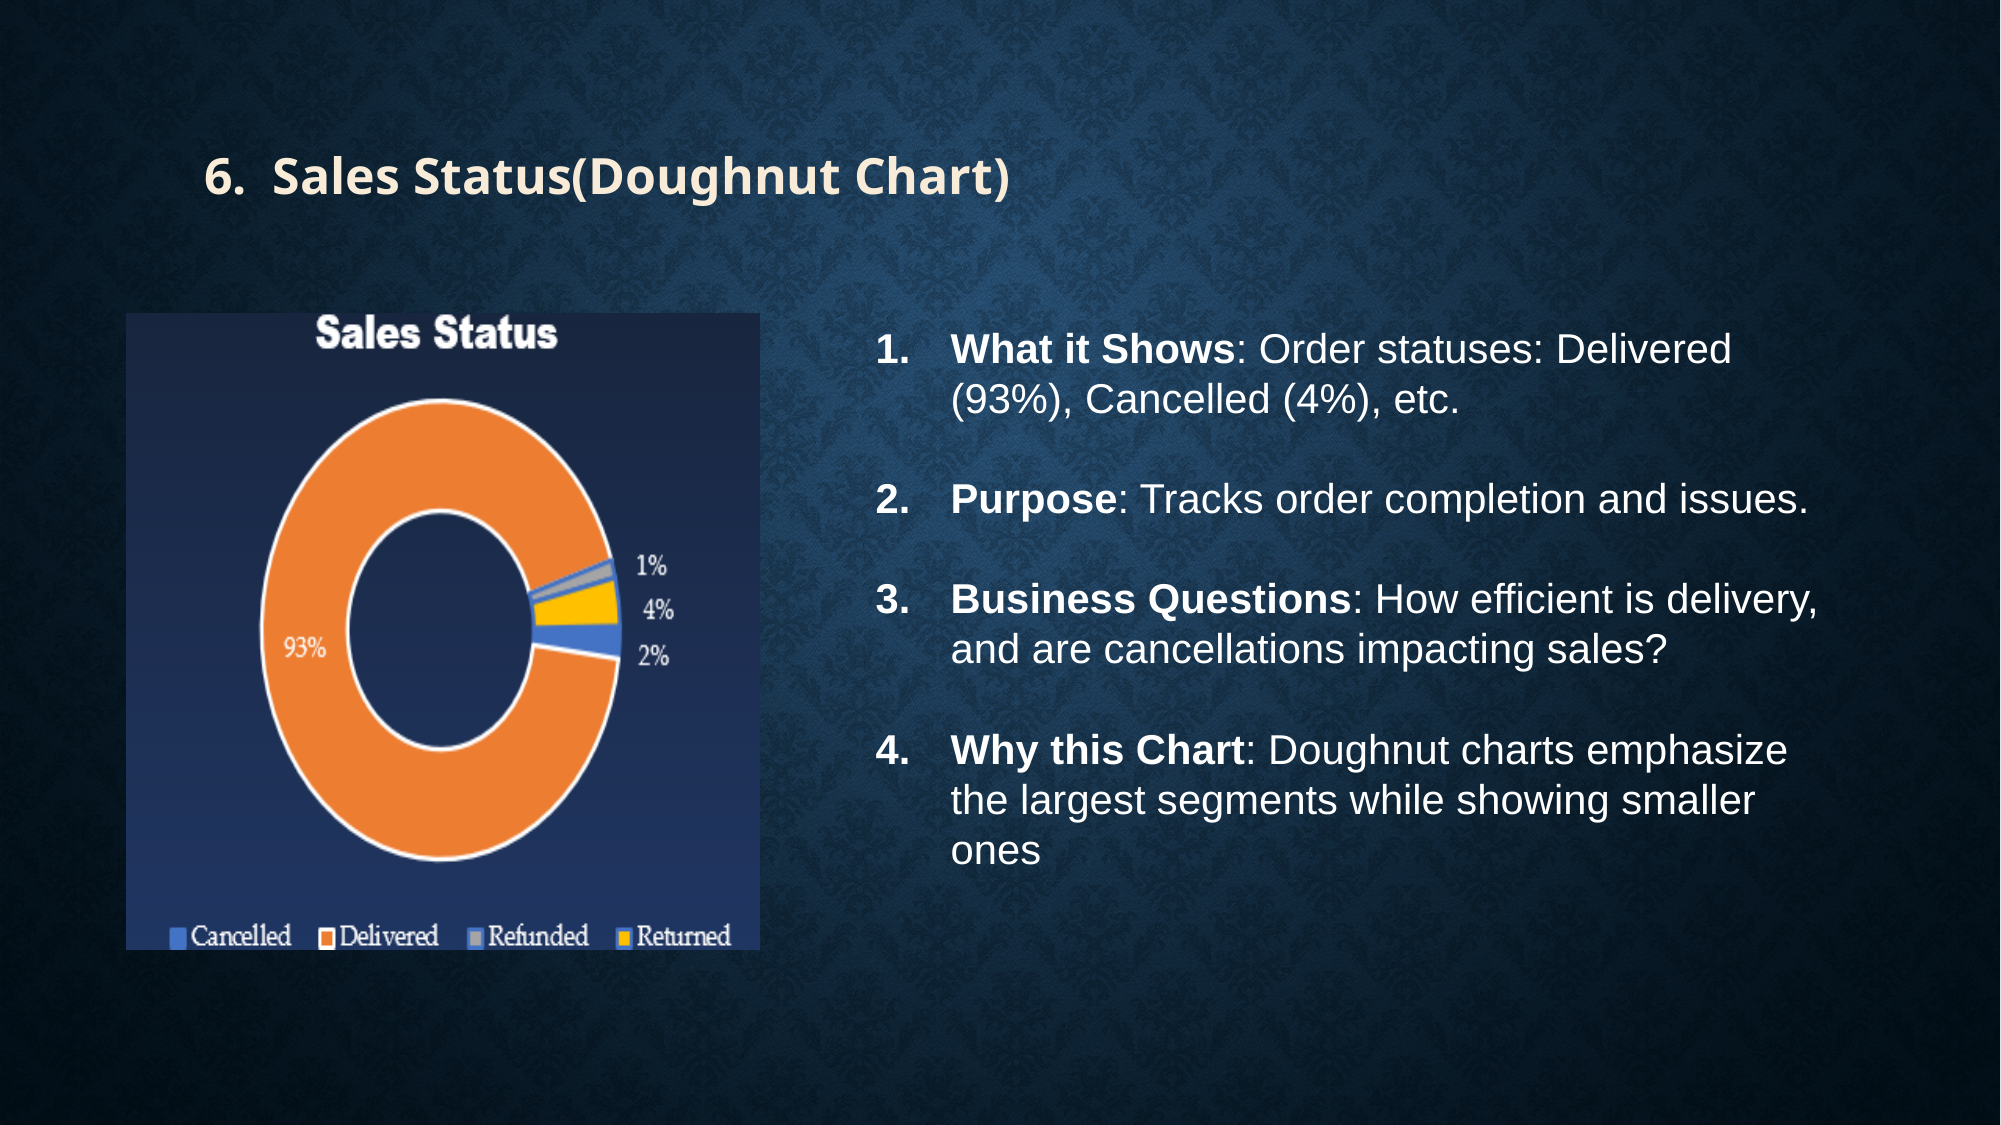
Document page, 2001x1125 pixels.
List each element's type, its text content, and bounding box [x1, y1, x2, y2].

text_box 6. Sales Status(Doughnut Chart) [189, 137, 1330, 212]
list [126, 313, 761, 951]
list What it Shows: Order statuses: Delivered (93%), Cancelled (4%), etc. Purpose: Tracks order completion and issues. Business Questions: How efficient is delivery, and are cancellations impacting sales? Why this Chart: Doughnut charts emphasize the largest segments while showing smaller ones [860, 264, 1849, 1025]
